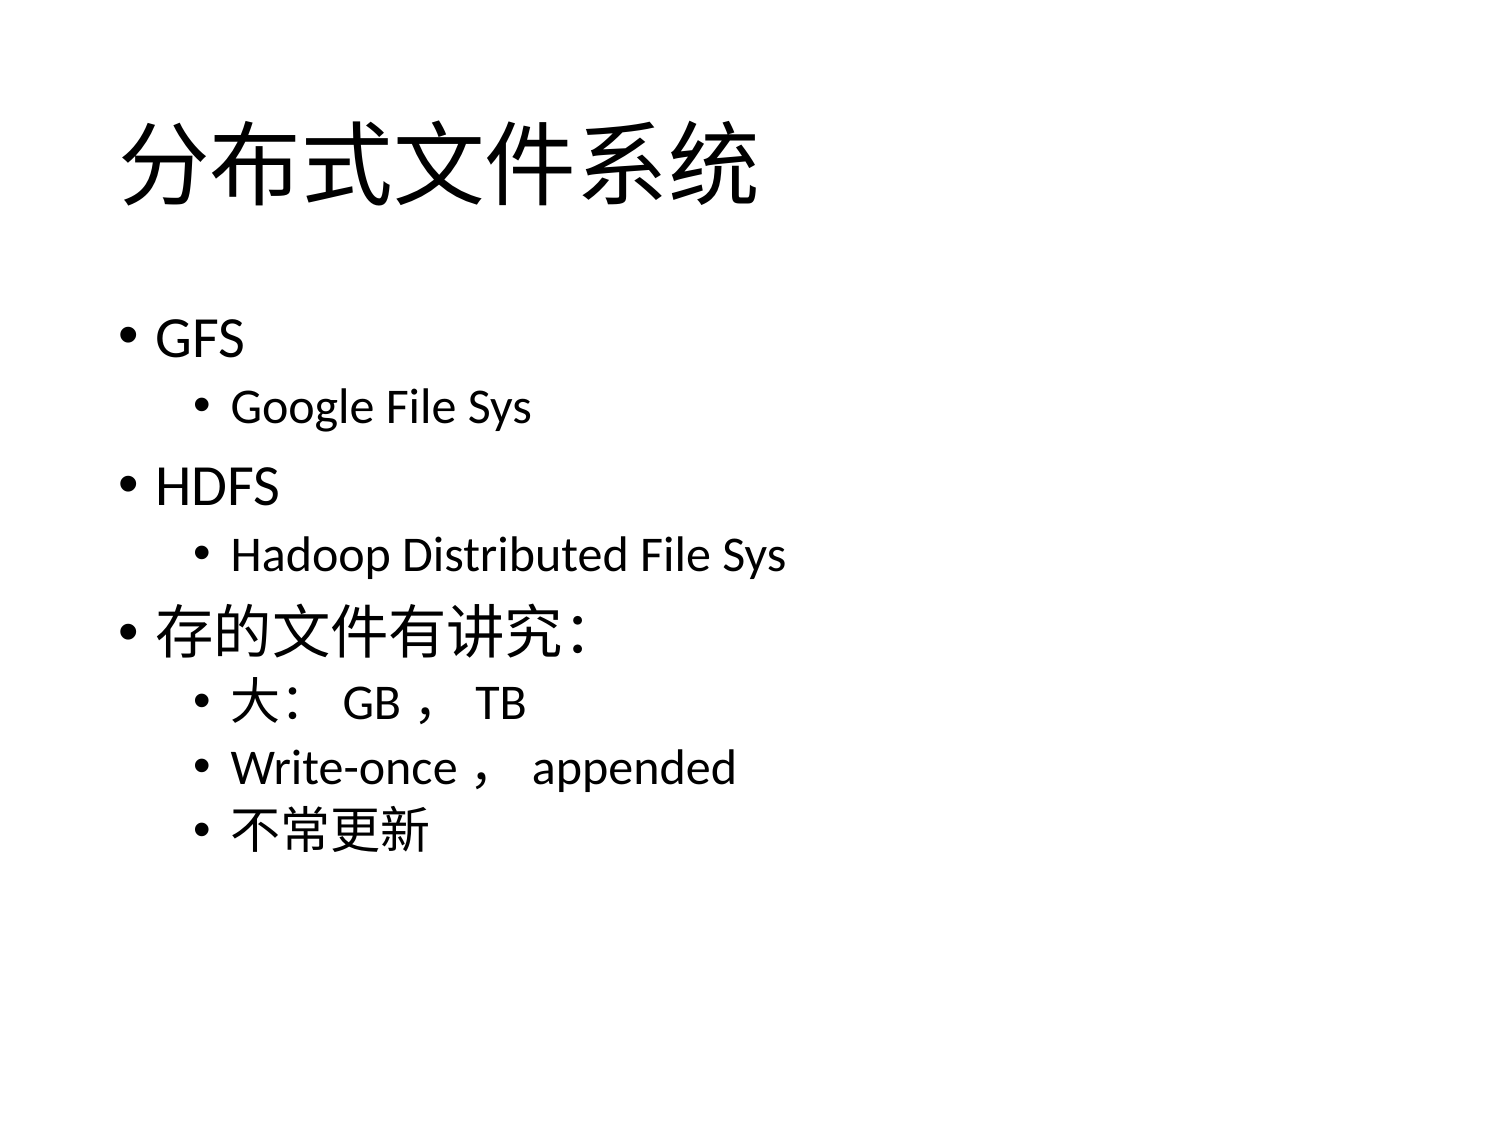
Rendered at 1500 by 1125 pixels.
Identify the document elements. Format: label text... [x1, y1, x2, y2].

title 分布式文件系统 [103, 59, 1397, 278]
list GFS Google File Sys HDFS Hadoop Distributed File Sys 存的文件有讲究： 大：GB，TB Write-once，appended 不常更新 [103, 299, 1397, 1014]
